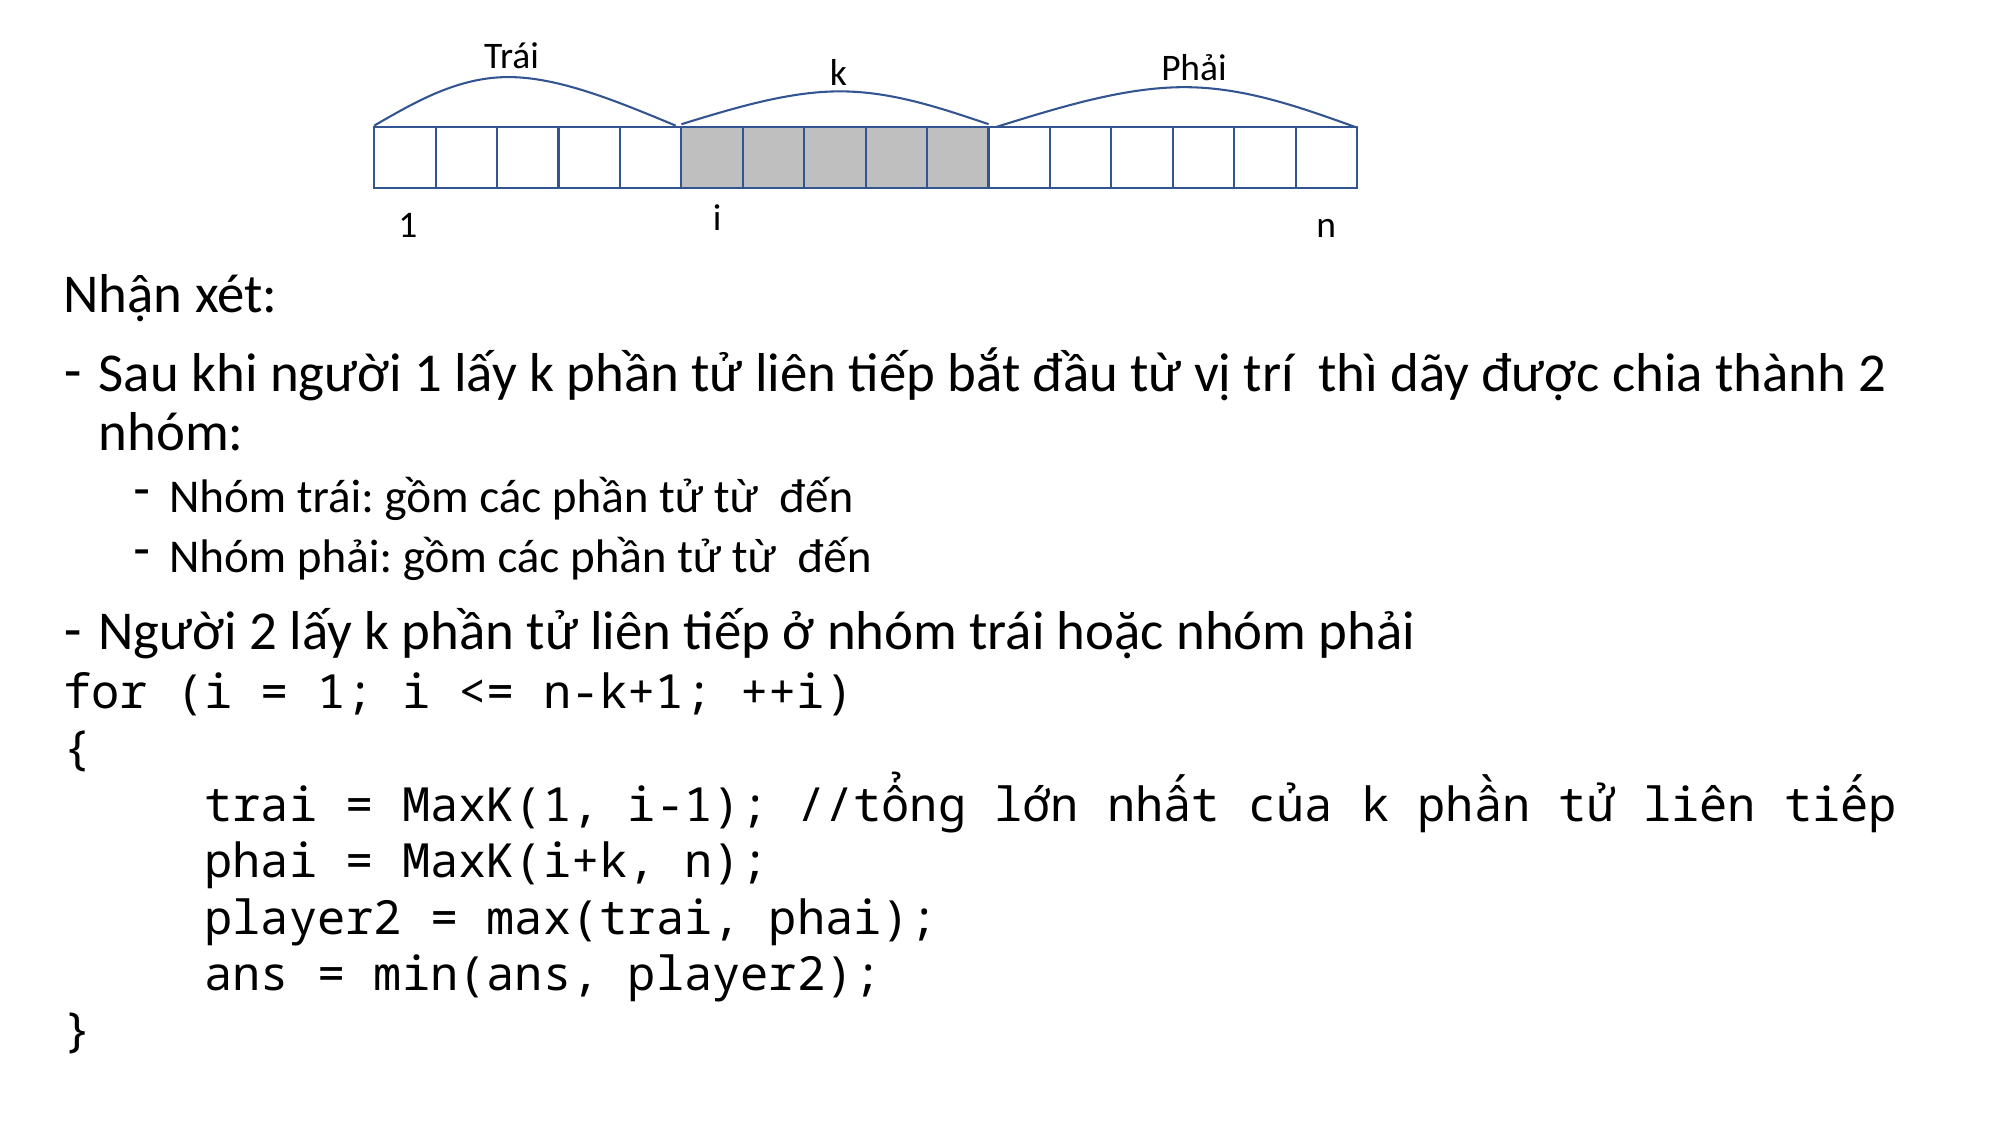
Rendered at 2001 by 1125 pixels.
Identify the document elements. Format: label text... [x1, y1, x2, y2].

text_box [1295, 126, 1358, 189]
text_box [865, 126, 926, 189]
text_box [1233, 128, 1295, 189]
text_box Phải [1146, 35, 1245, 96]
text_box 1 [377, 192, 439, 253]
text_box [926, 126, 987, 189]
text_box [681, 91, 989, 126]
text_box [742, 126, 803, 189]
text_box [987, 126, 1049, 189]
text_box k [814, 40, 876, 101]
text_box Trái [469, 23, 568, 84]
text_box [1110, 128, 1172, 189]
text_box [435, 126, 496, 189]
text_box [557, 126, 619, 189]
text_box [803, 126, 865, 189]
text_box [995, 88, 1357, 129]
text_box [680, 126, 742, 189]
text_box [496, 126, 557, 189]
text_box n [1295, 192, 1358, 253]
text_box [1049, 128, 1110, 189]
text_box [373, 80, 677, 127]
text_box [619, 126, 680, 189]
text_box i [686, 186, 748, 246]
text_box [373, 126, 435, 189]
text_box [1172, 128, 1233, 189]
